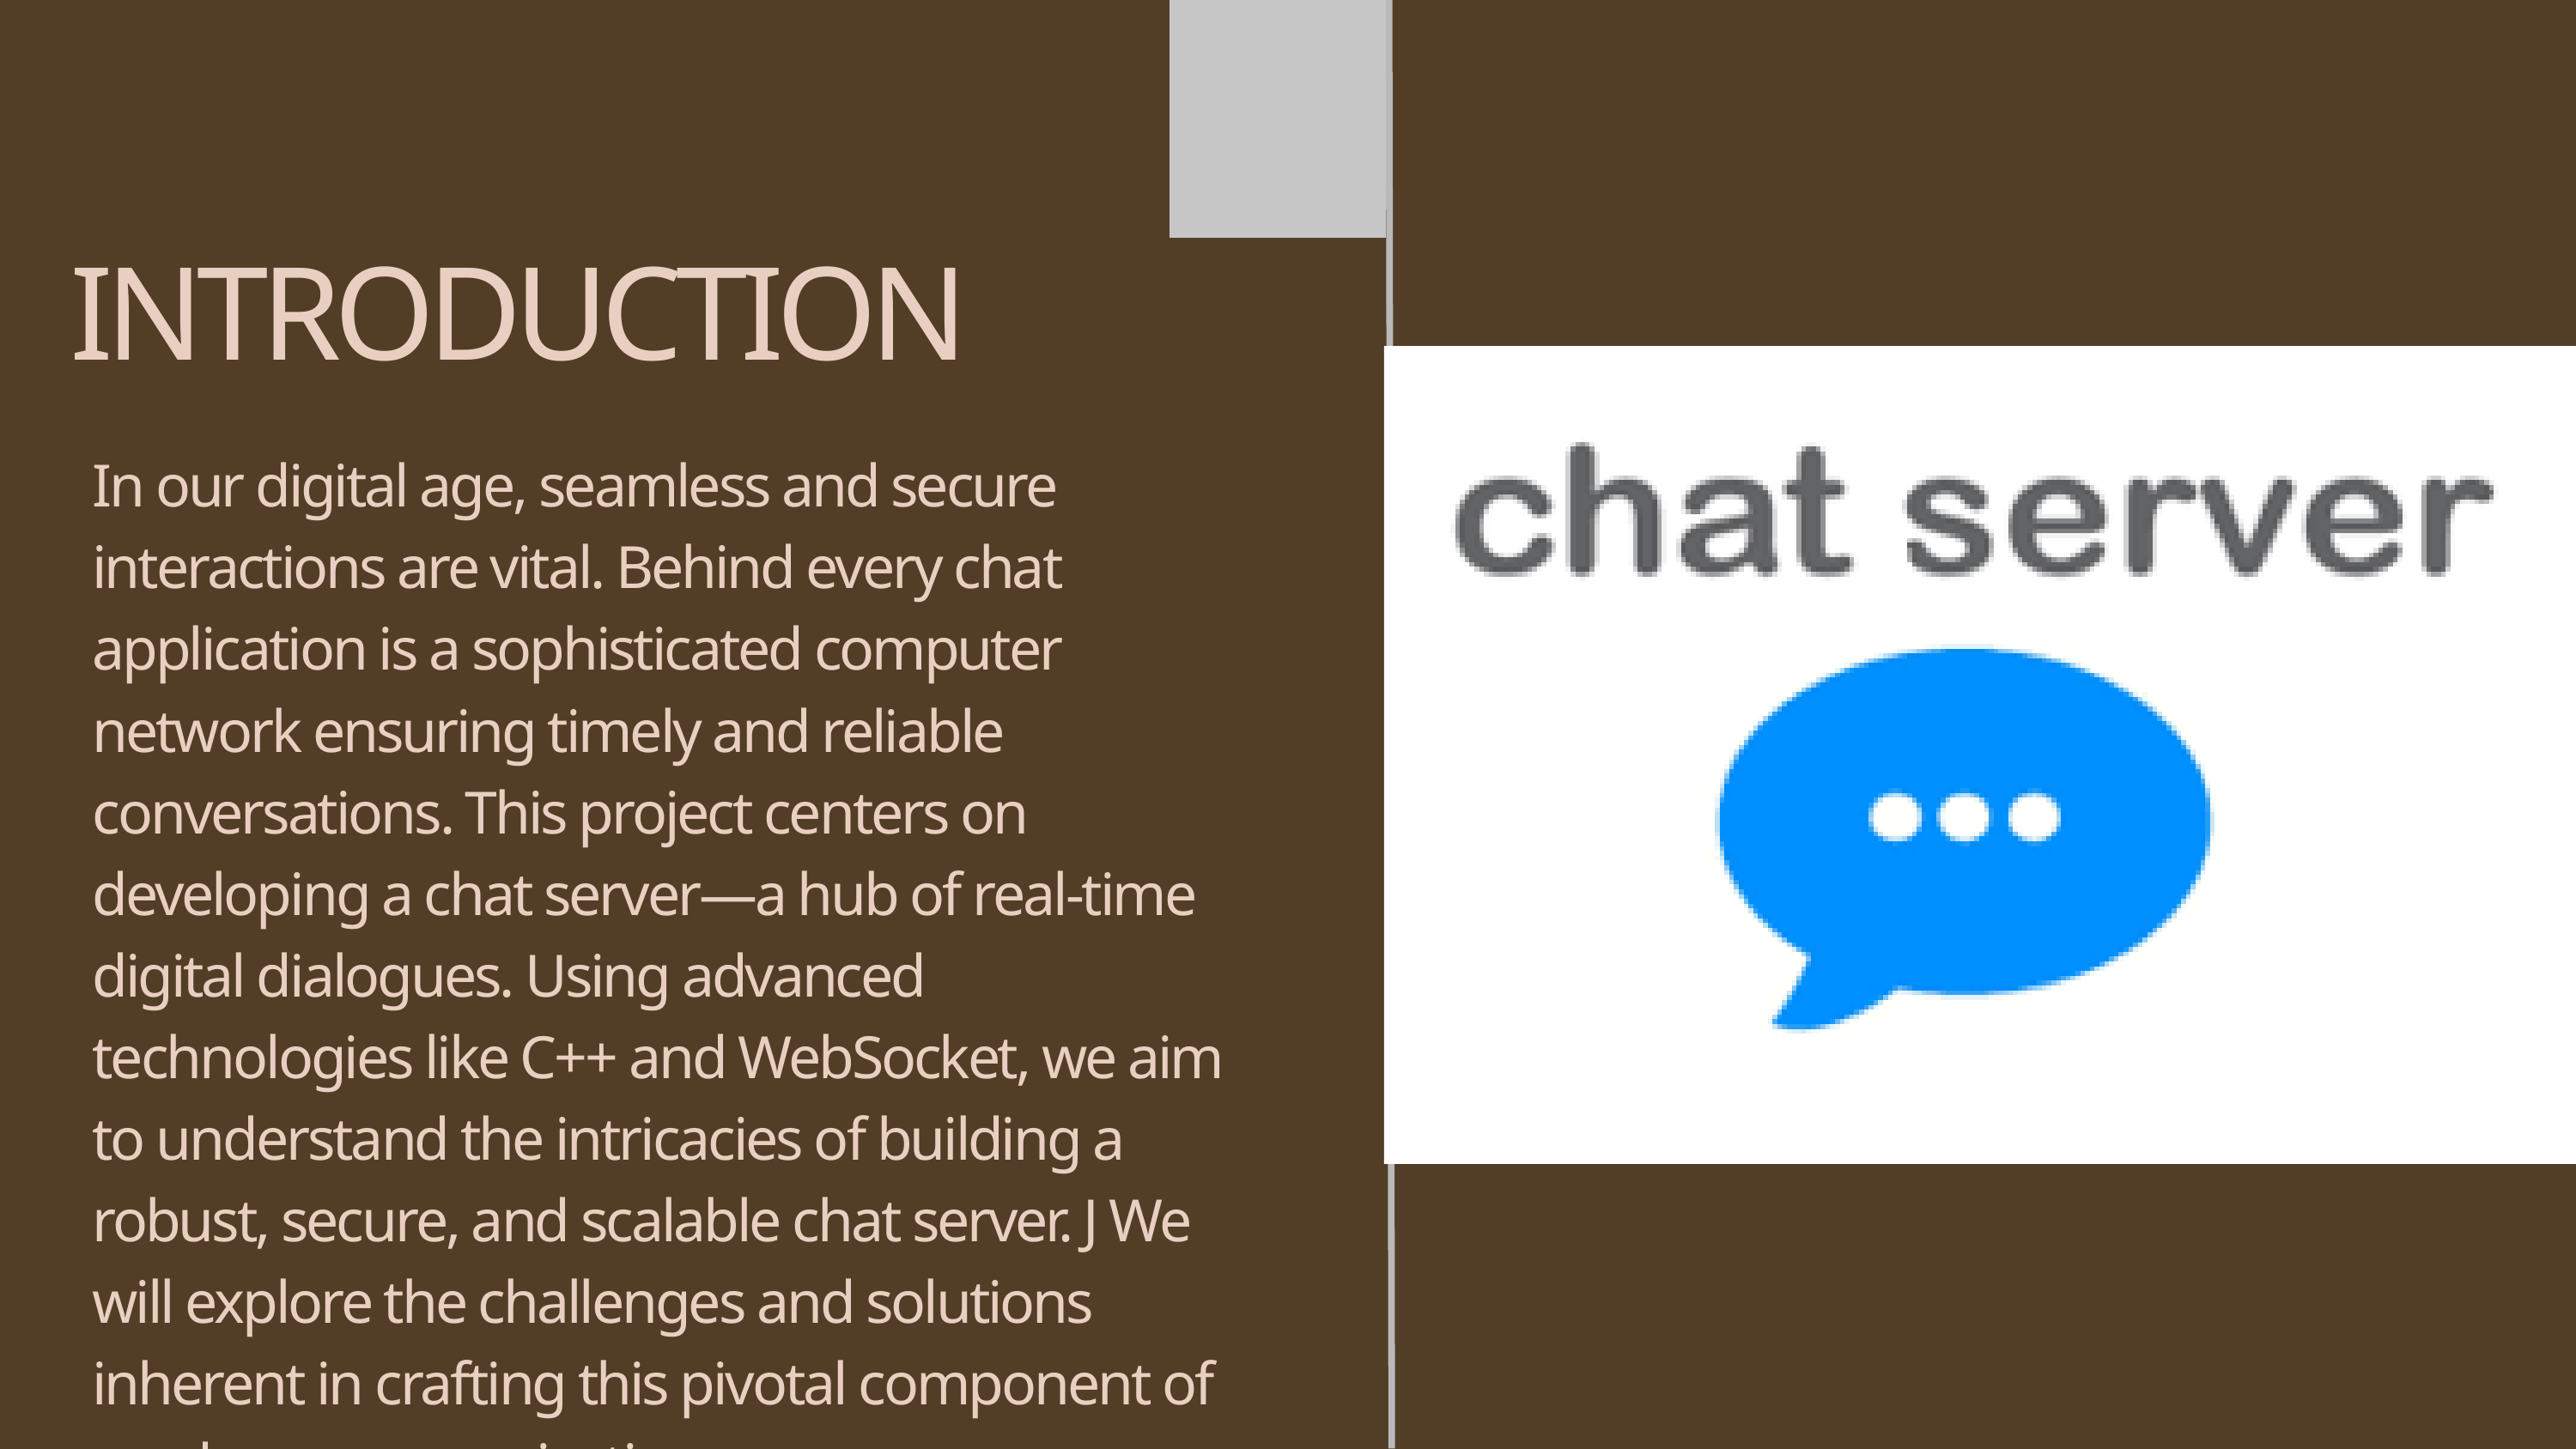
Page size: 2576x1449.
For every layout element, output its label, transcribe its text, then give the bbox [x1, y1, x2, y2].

text_box In our digital age, seamless and secure interactions are vital. Behind every chat application is a sophisticated computer network ensuring timely and reliable conversations. This project centers on developing a chat server—a hub of real-time digital dialogues. Using advanced technologies like C++ and WebSocket, we aim to understand the intricacies of building a robust, secure, and scalable chat server. J We will explore the challenges and solutions inherent in crafting this pivotal component of modern communication. [92, 437, 1229, 1449]
text_box INTRODUCTION [70, 260, 1206, 386]
text_box [1383, 346, 2576, 1164]
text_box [1157, 10, 1397, 227]
